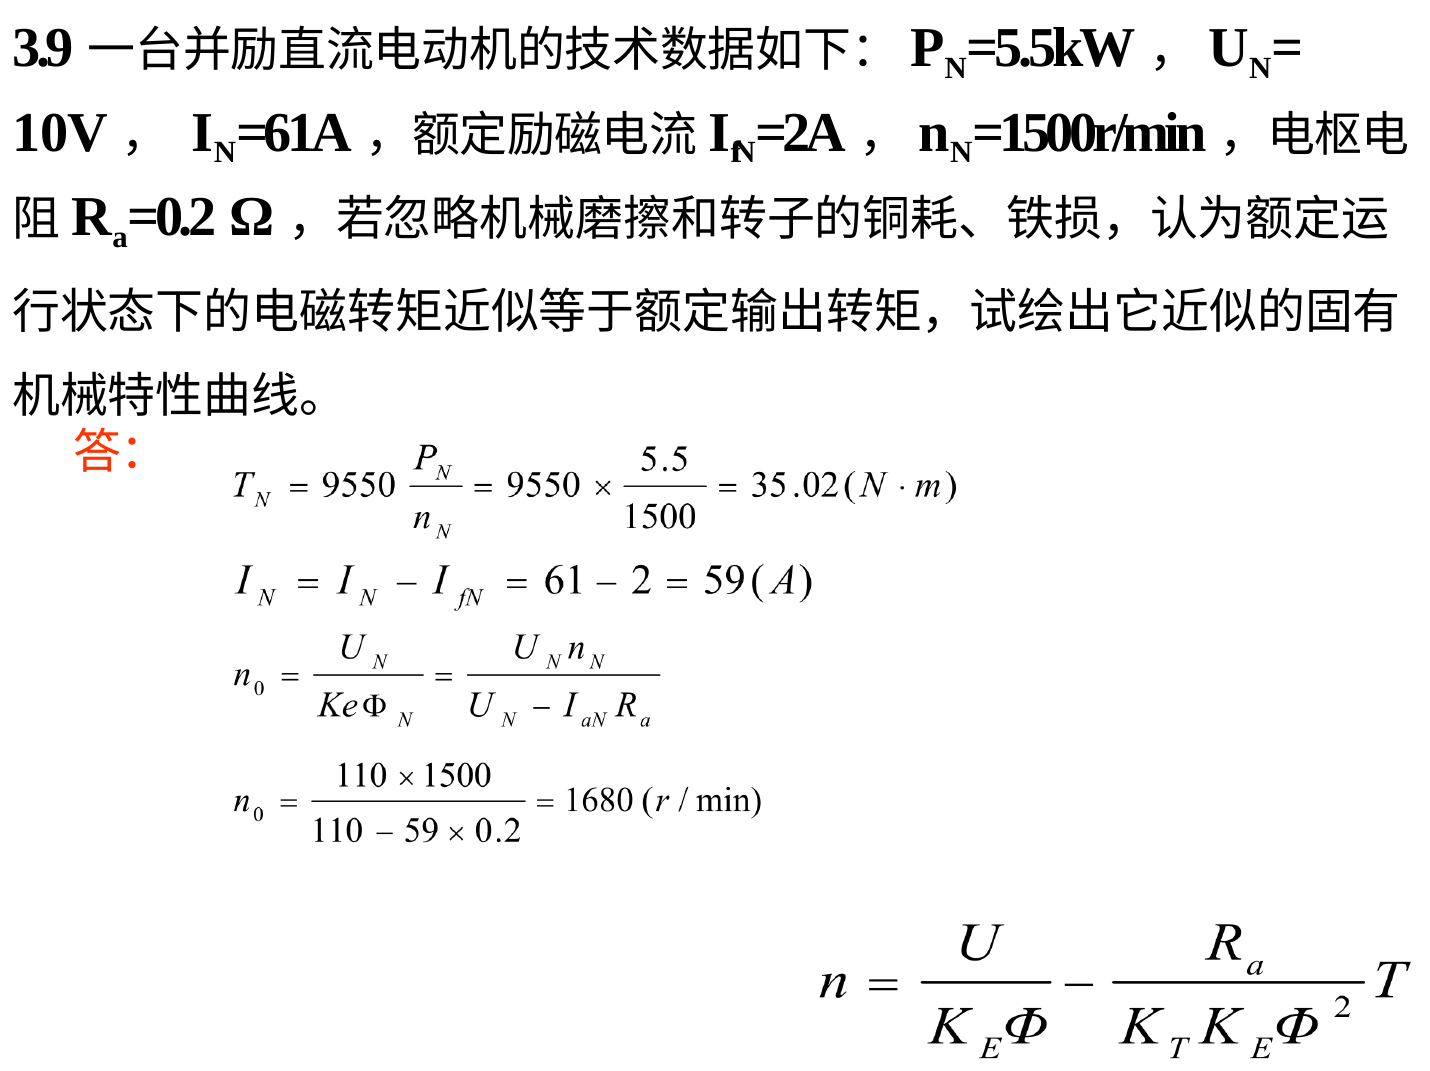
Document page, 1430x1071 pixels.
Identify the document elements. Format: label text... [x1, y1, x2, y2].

picture [808, 902, 1428, 1071]
picture [226, 749, 775, 851]
text_box 答： [71, 418, 173, 479]
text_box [226, 427, 965, 735]
title 3.9一台并励直流电动机的技术数据如下：PN=5.5kW，UN= 10V， IN=61A，额定励磁电流IfN=2A，nN=1500r/min，电枢电阻Ra=0.2 Ω，若忽略机械磨擦和转子的铜耗、铁损，认为额定运行状态下的电磁转矩近似等于额定输出转矩，试绘出它近似的固有机械特性曲线。 [1, 0, 1429, 423]
